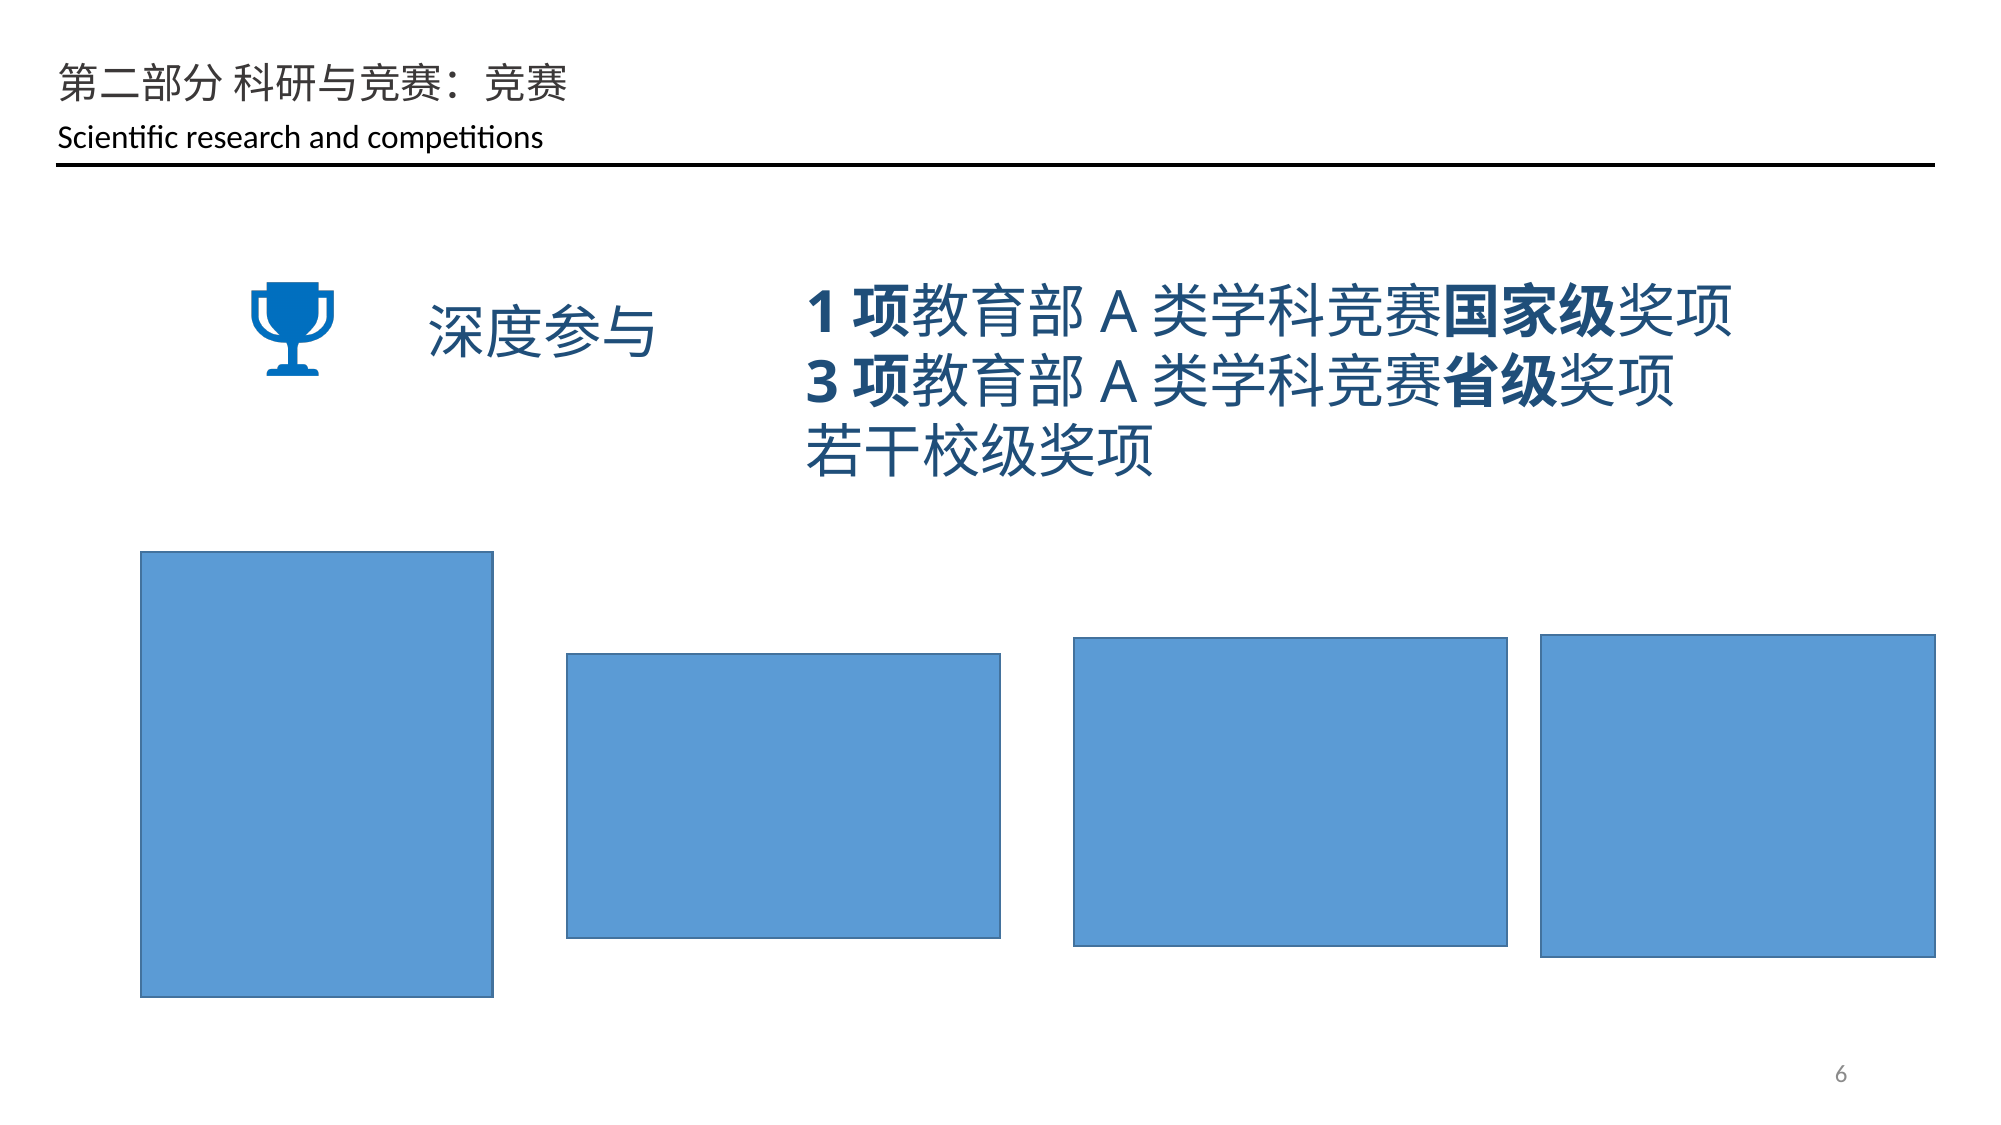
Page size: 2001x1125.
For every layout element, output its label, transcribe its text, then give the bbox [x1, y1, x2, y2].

picture [236, 272, 349, 386]
text_box 1项教育部A类学科竞赛国家级奖项 3项教育部A类学科竞赛省级奖项 若干校级奖项 [726, 266, 1766, 484]
slide_number 6 [1412, 1042, 1863, 1103]
text_box 第二部分 科研与竞赛：竞赛 Scientific research and competitions [12, 42, 628, 169]
text_box [1073, 637, 1508, 947]
text_box [1540, 634, 1936, 958]
text_box [140, 551, 494, 998]
text_box [566, 653, 1001, 939]
text_box 深度参与 [349, 292, 727, 365]
